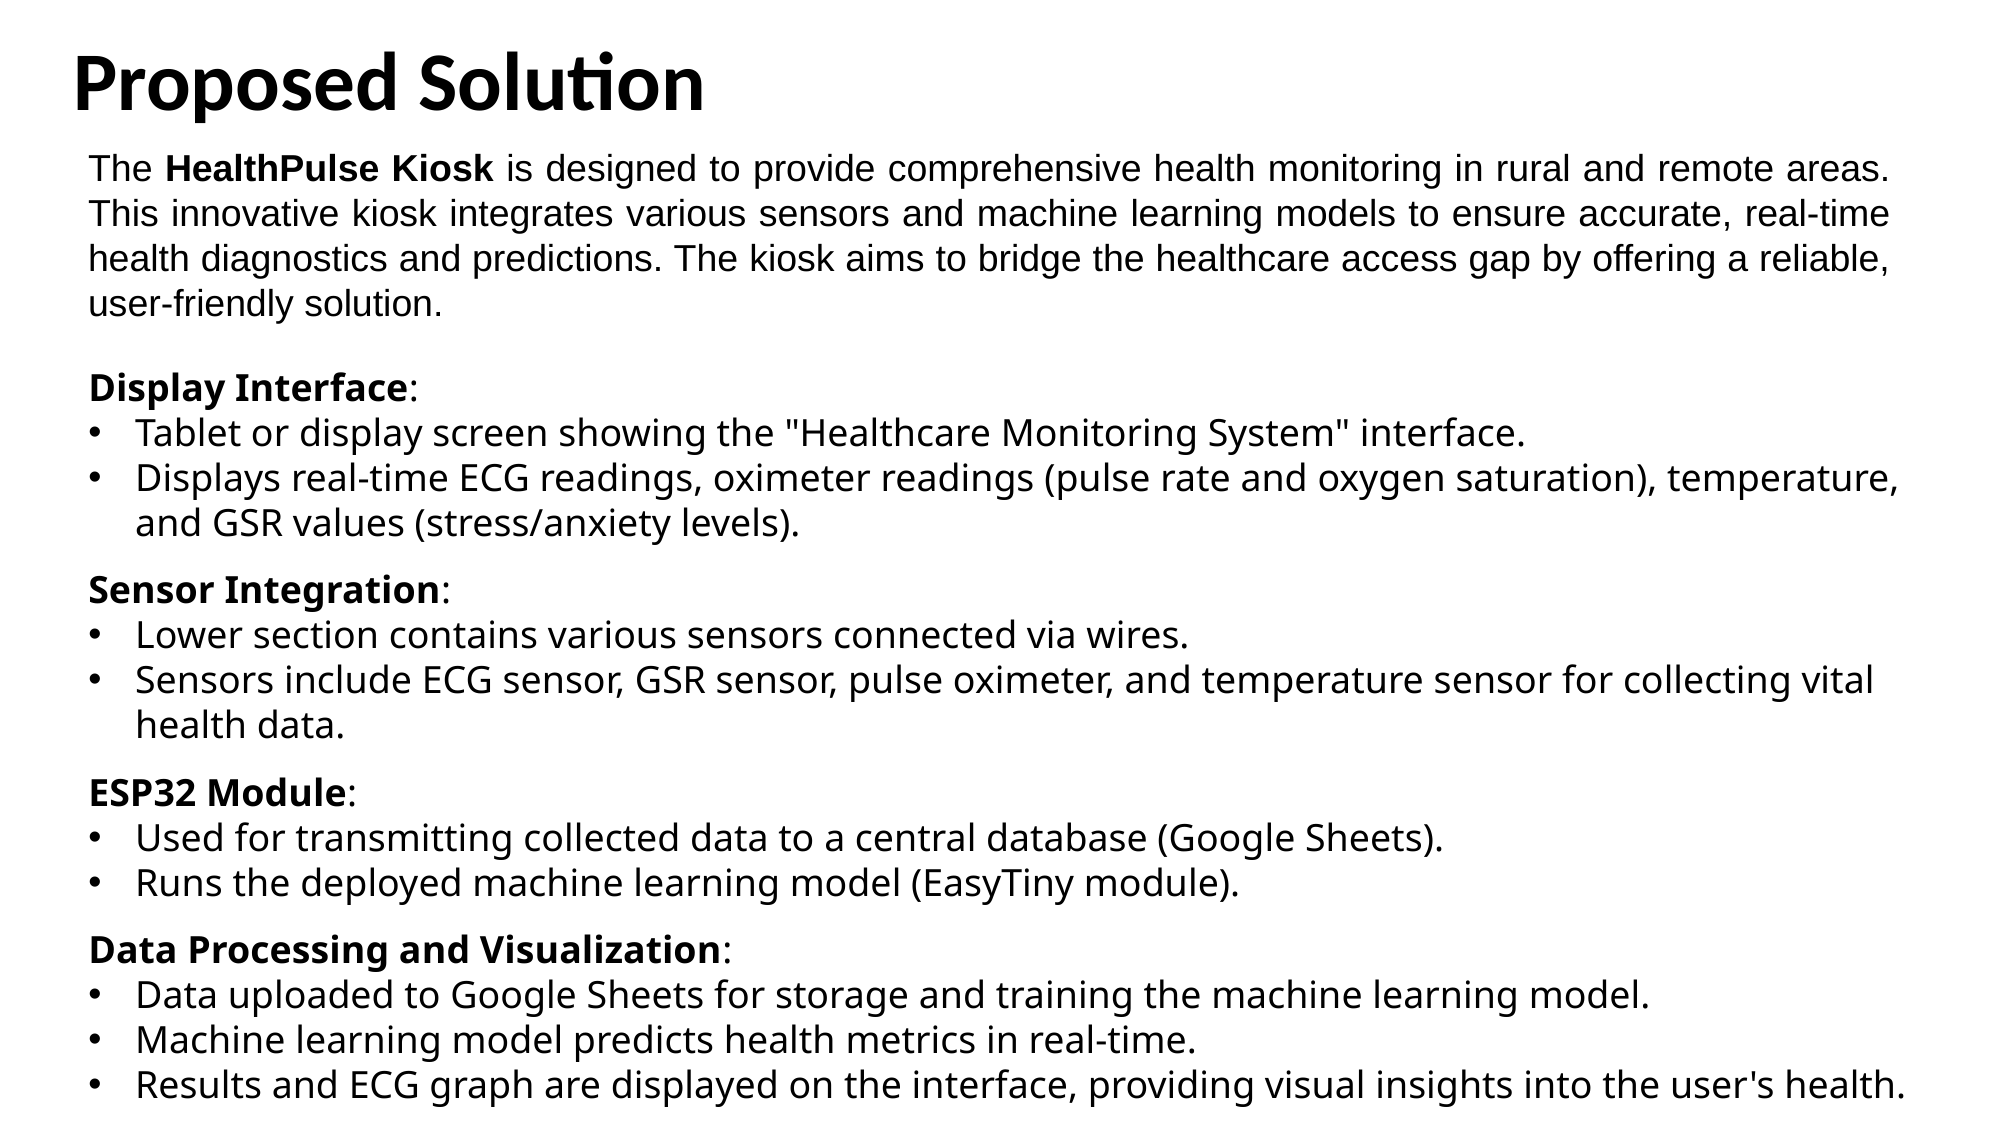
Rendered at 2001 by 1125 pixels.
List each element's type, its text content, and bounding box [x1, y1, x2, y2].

text_box Display Interface: Tablet or display screen showing the "Healthcare Monitoring System" interface. Displays real-time ECG readings, oximeter readings (pulse rate and oxygen saturation), temperature, and GSR values (stress/anxiety levels). Sensor Integration: Lower section contains various sensors connected via wires. Sensors include ECG sensor, GSR sensor, pulse oximeter, and temperature sensor for collecting vital health data. ESP32 Module: Used for transmitting collected data to a central database (Google Sheets). Runs the deployed machine learning model (EasyTiny module). Data Processing and Visualization: Data uploaded to Google Sheets for storage and training the machine learning model. Machine learning model predicts health metrics in real-time. Results and ECG graph are displayed on the interface, providing visual insights into the user's health. [73, 333, 1950, 1125]
text_box The HealthPulse Kiosk is designed to provide comprehensive health monitoring in rural and remote areas. This innovative kiosk integrates various sensors and machine learning models to ensure accurate, real-time health diagnostics and predictions. The kiosk aims to bridge the healthcare access gap by offering a reliable, user-friendly solution. [73, 136, 1906, 331]
text_box Proposed Solution [58, 20, 730, 136]
